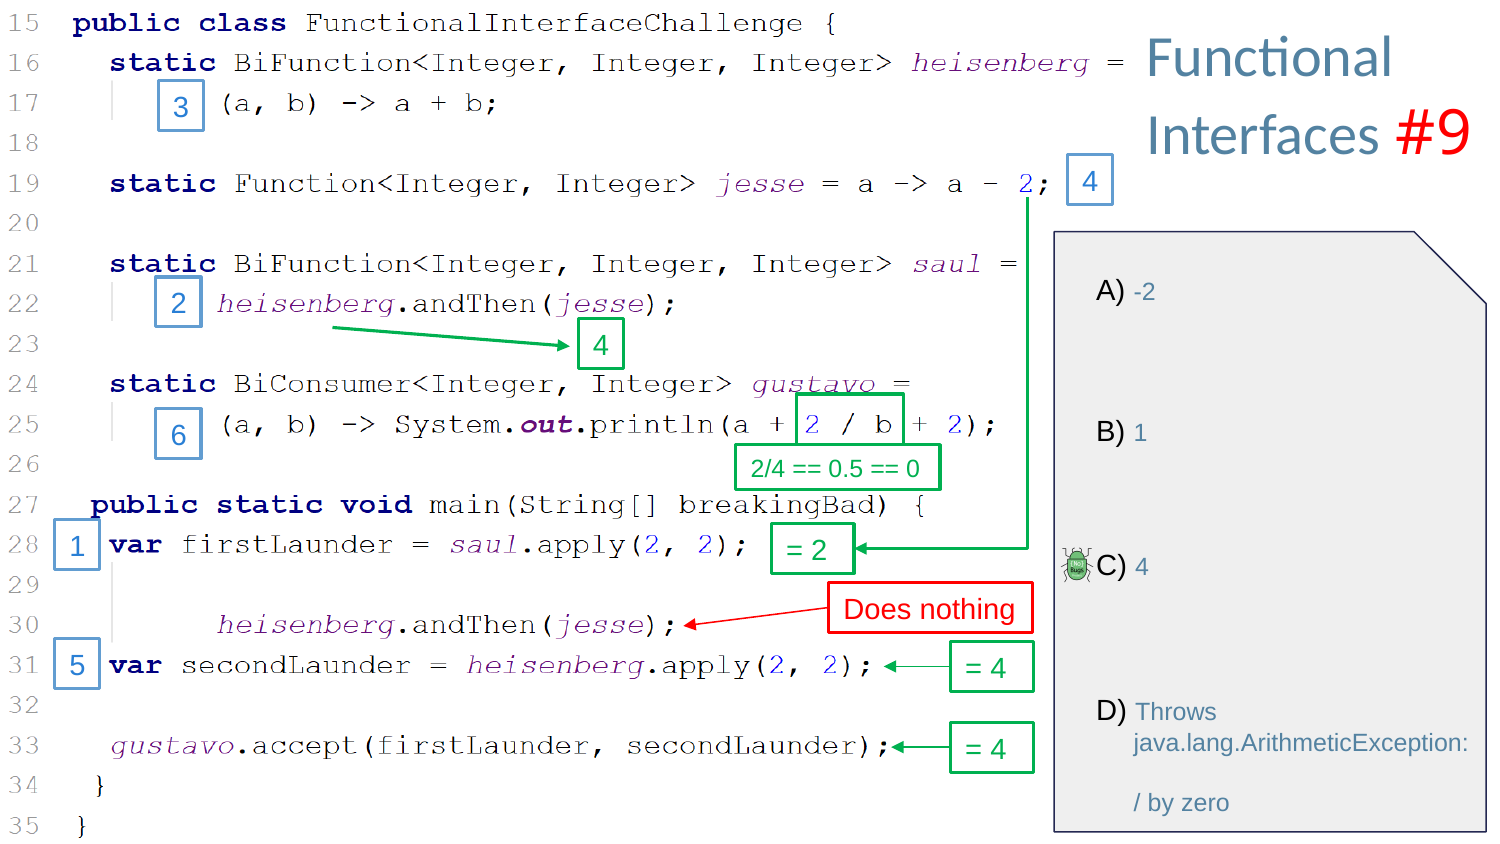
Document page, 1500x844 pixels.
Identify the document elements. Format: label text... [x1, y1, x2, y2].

picture [0, 0, 1248, 844]
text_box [683, 607, 829, 627]
text_box Functional Interfaces #9 [1251, 11, 1500, 174]
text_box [332, 327, 571, 347]
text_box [764, 285, 1033, 460]
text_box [1038, 231, 1487, 832]
